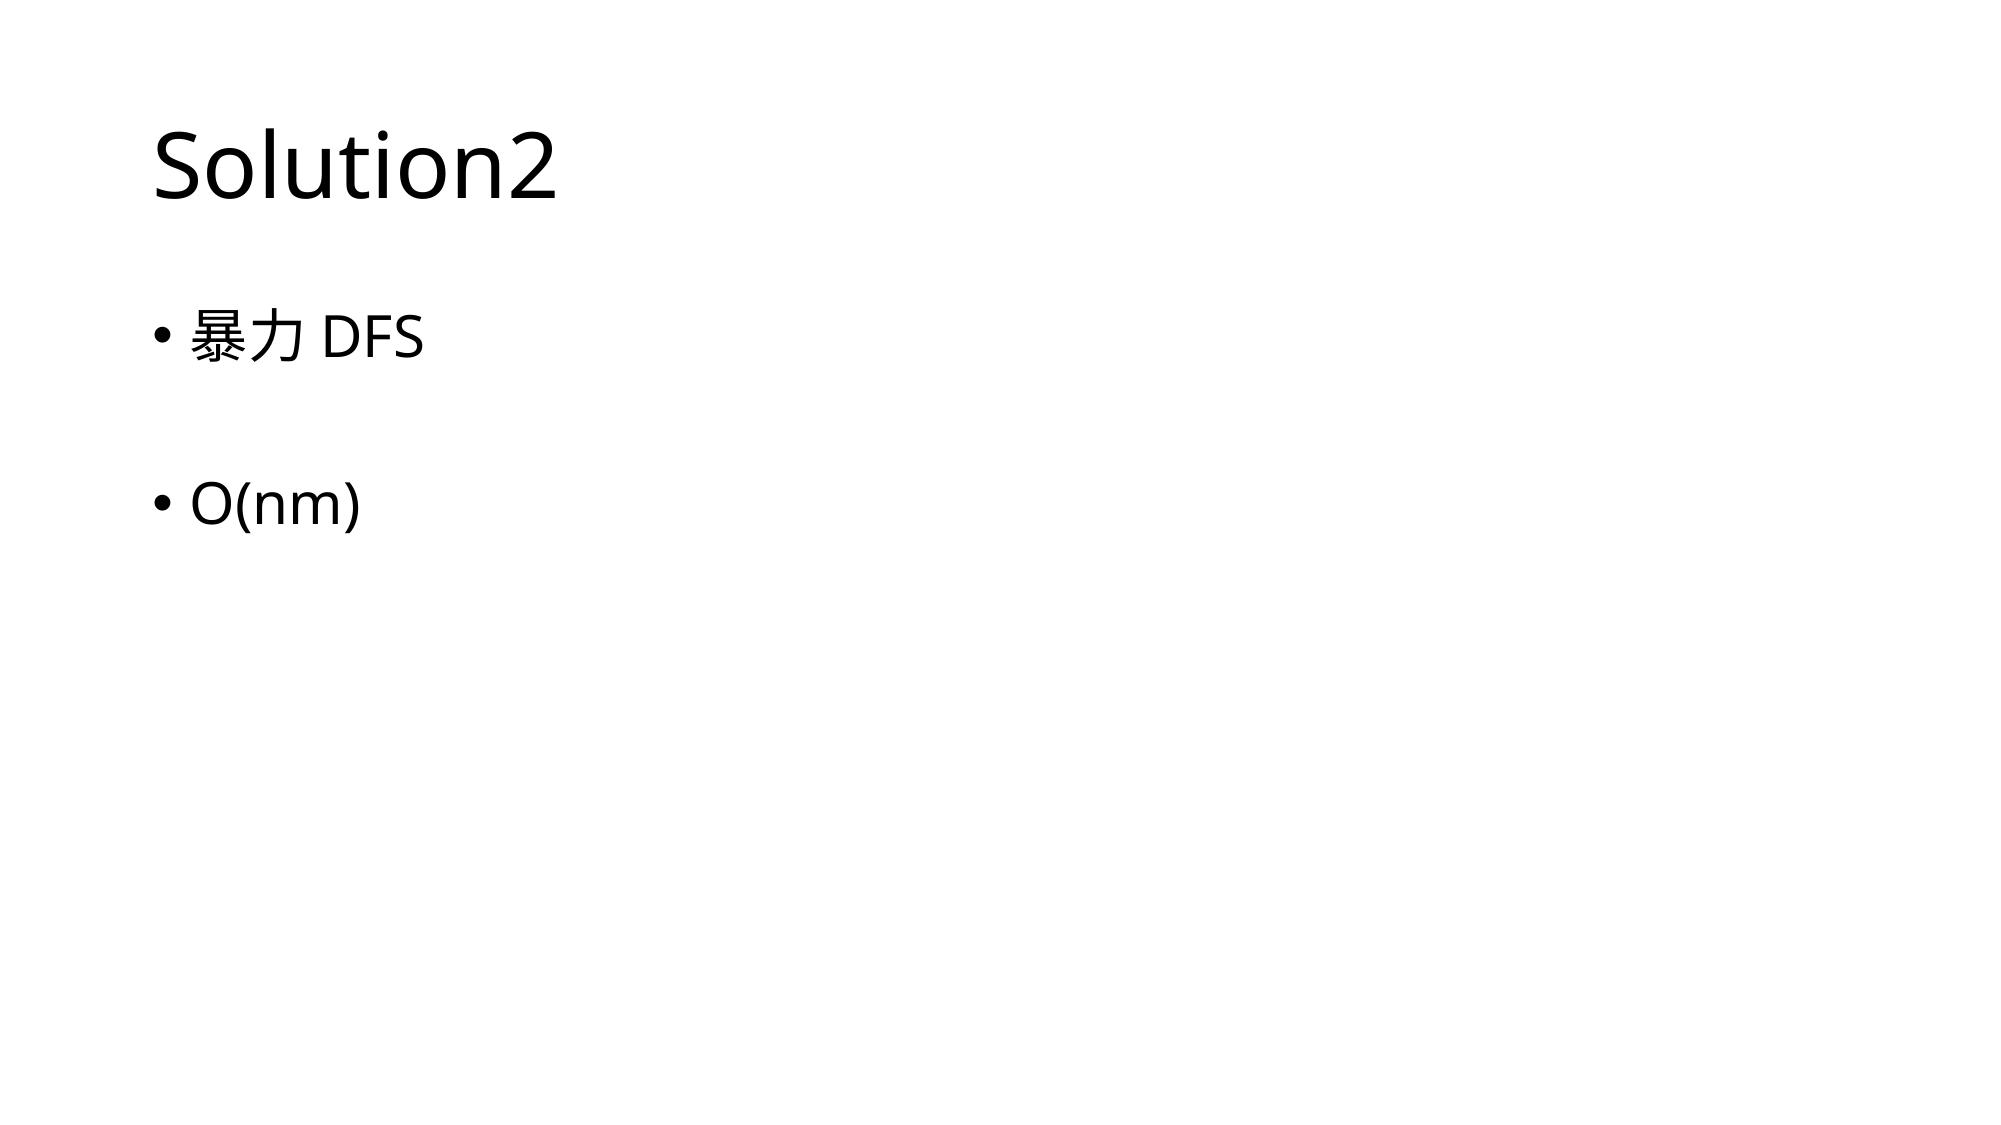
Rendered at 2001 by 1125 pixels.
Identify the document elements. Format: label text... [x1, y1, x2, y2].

title Solution2 [137, 59, 1863, 278]
list 暴力DFS O(nm) [137, 299, 1863, 1014]
